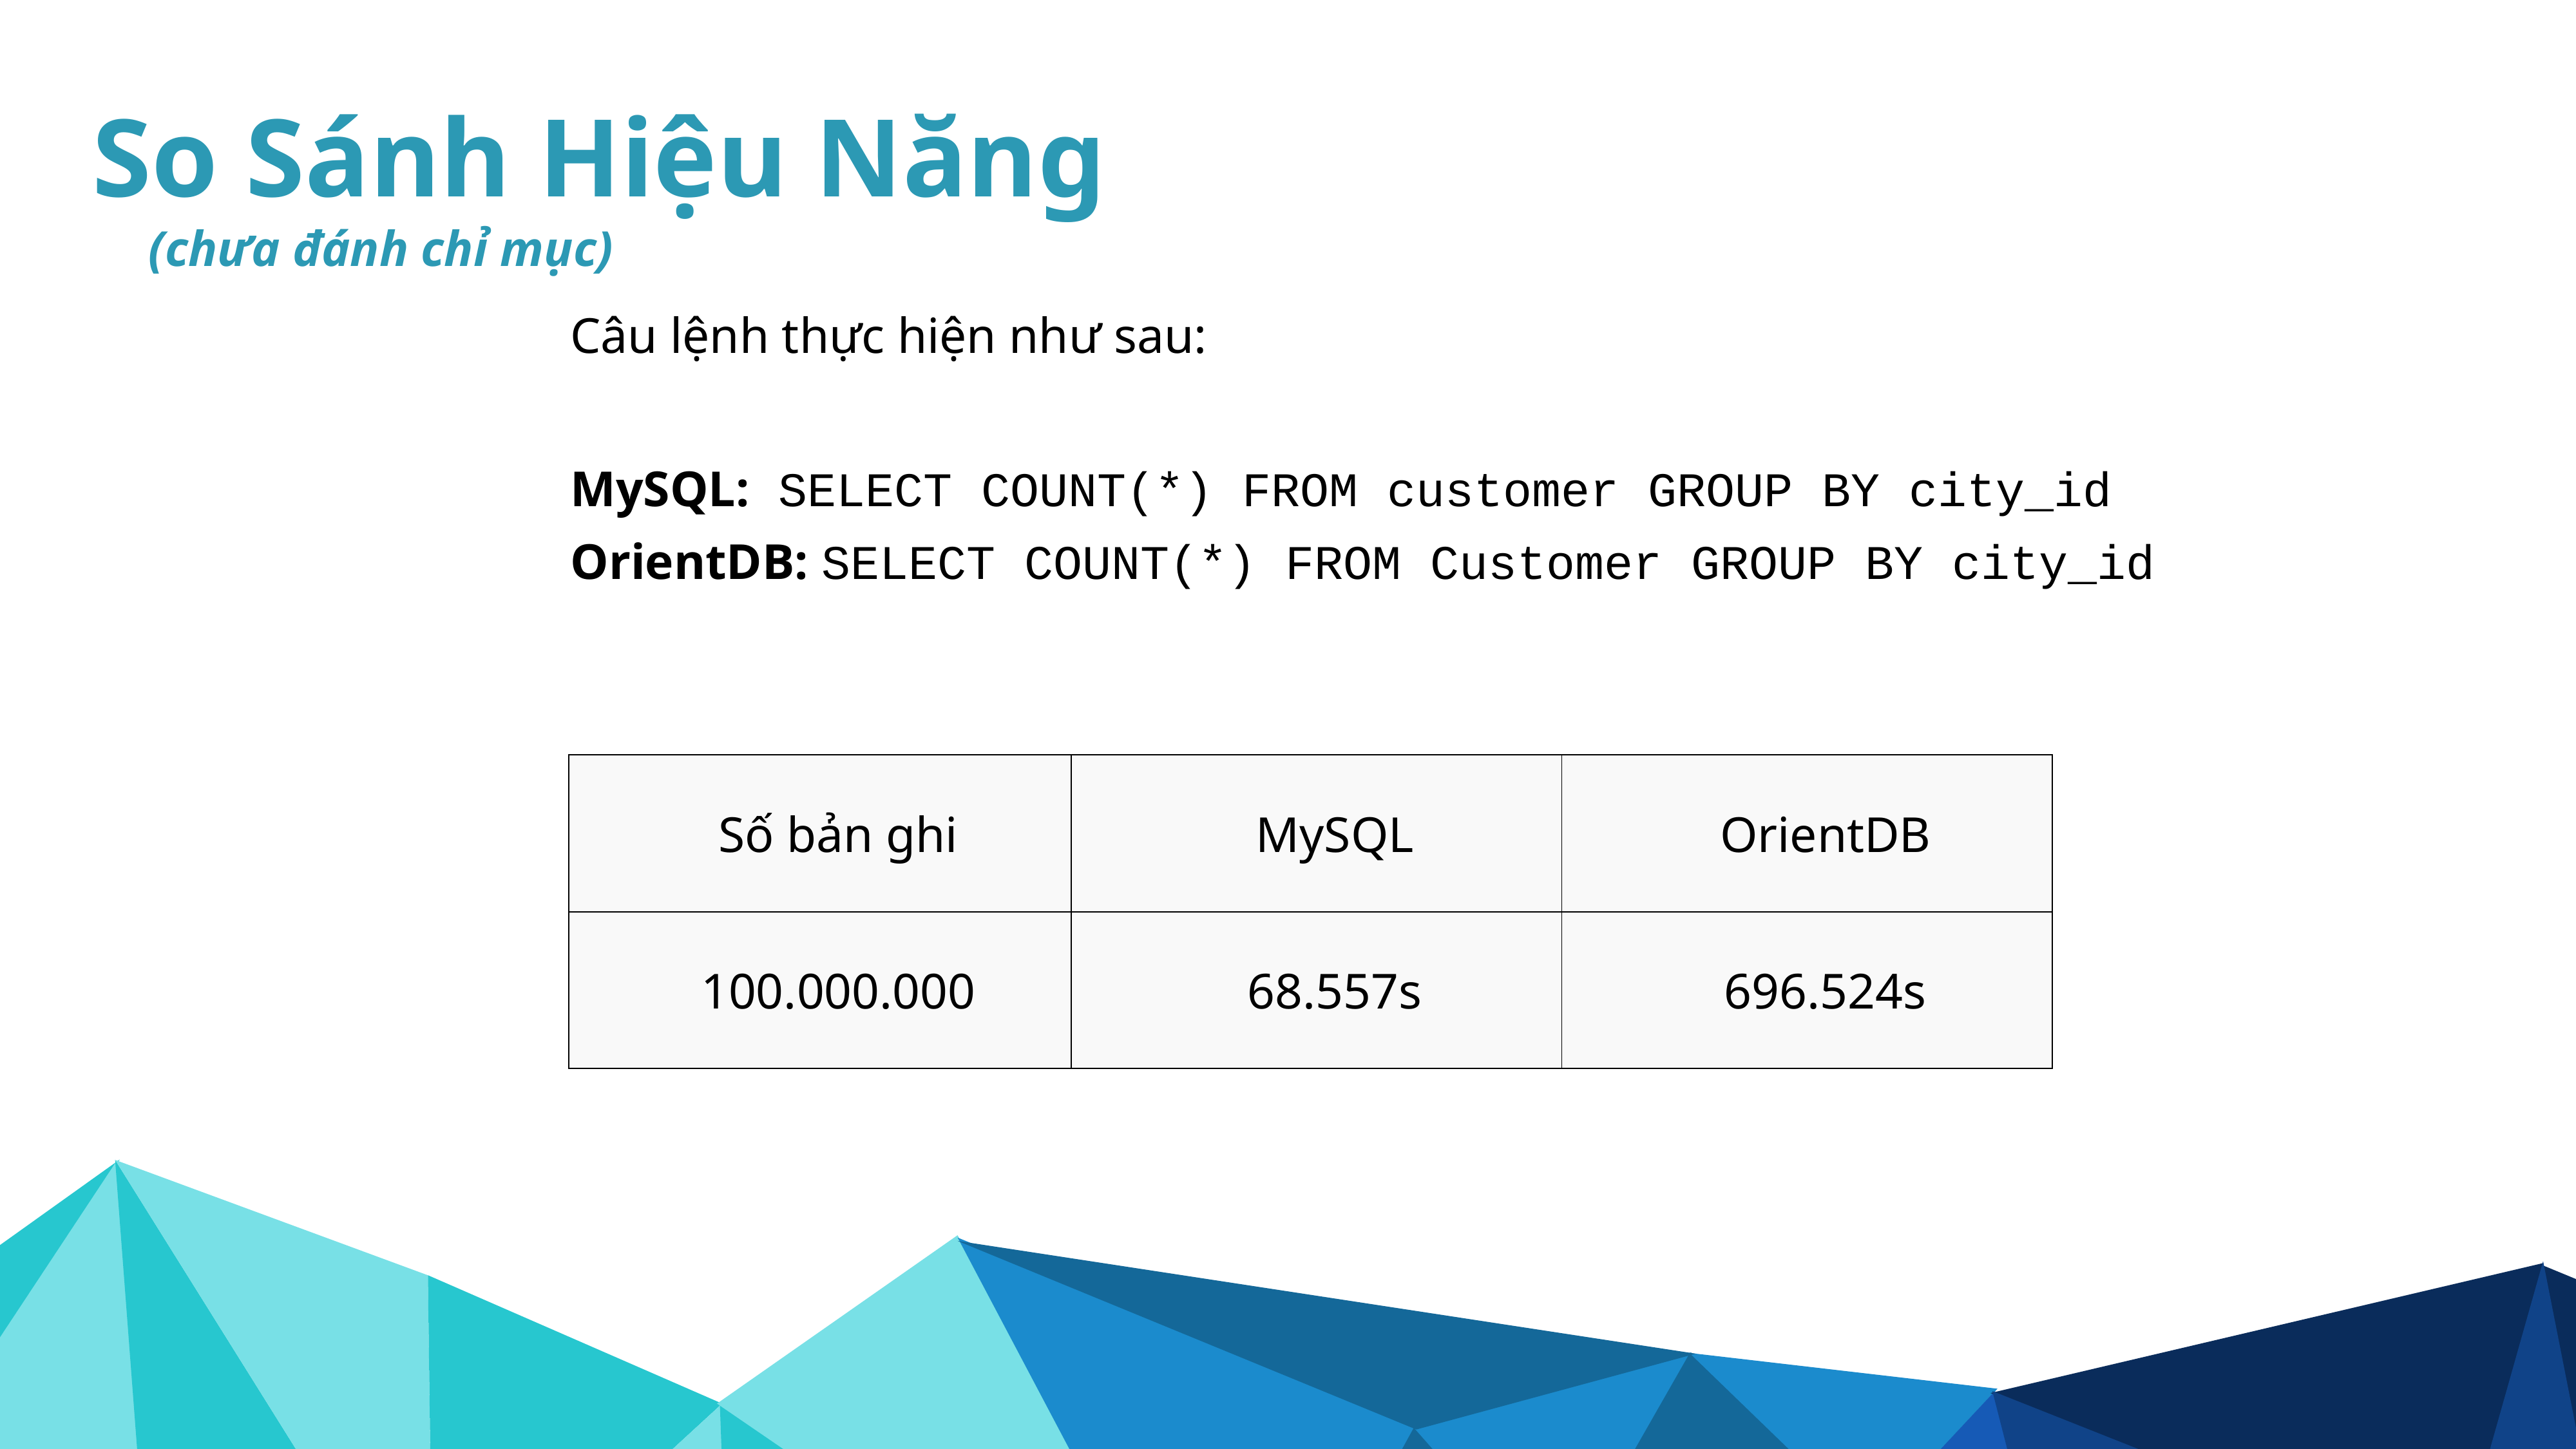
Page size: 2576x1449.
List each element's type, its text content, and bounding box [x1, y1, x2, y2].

table_cell 696.524s [1562, 913, 2052, 1068]
text_box MySQL: SELECT COUNT(*) FROM customer GROUP BY city_id OrientDB: SELECT COUNT(*) FROM Customer GROUP BY city_id [524, 449, 2222, 540]
table_header Số bản ghi [569, 755, 1071, 911]
text_box So Sánh Hiệu Năng (chưa đánh chỉ mục) [0, 84, 1227, 225]
table_header MySQL [1072, 755, 1561, 911]
table_cell 68.557s [1072, 913, 1561, 1068]
text_box Câu lệnh thực hiện như sau: [524, 296, 1696, 387]
table_cell 100.000.000 [569, 913, 1071, 1068]
table_header OrientDB [1562, 755, 2052, 911]
